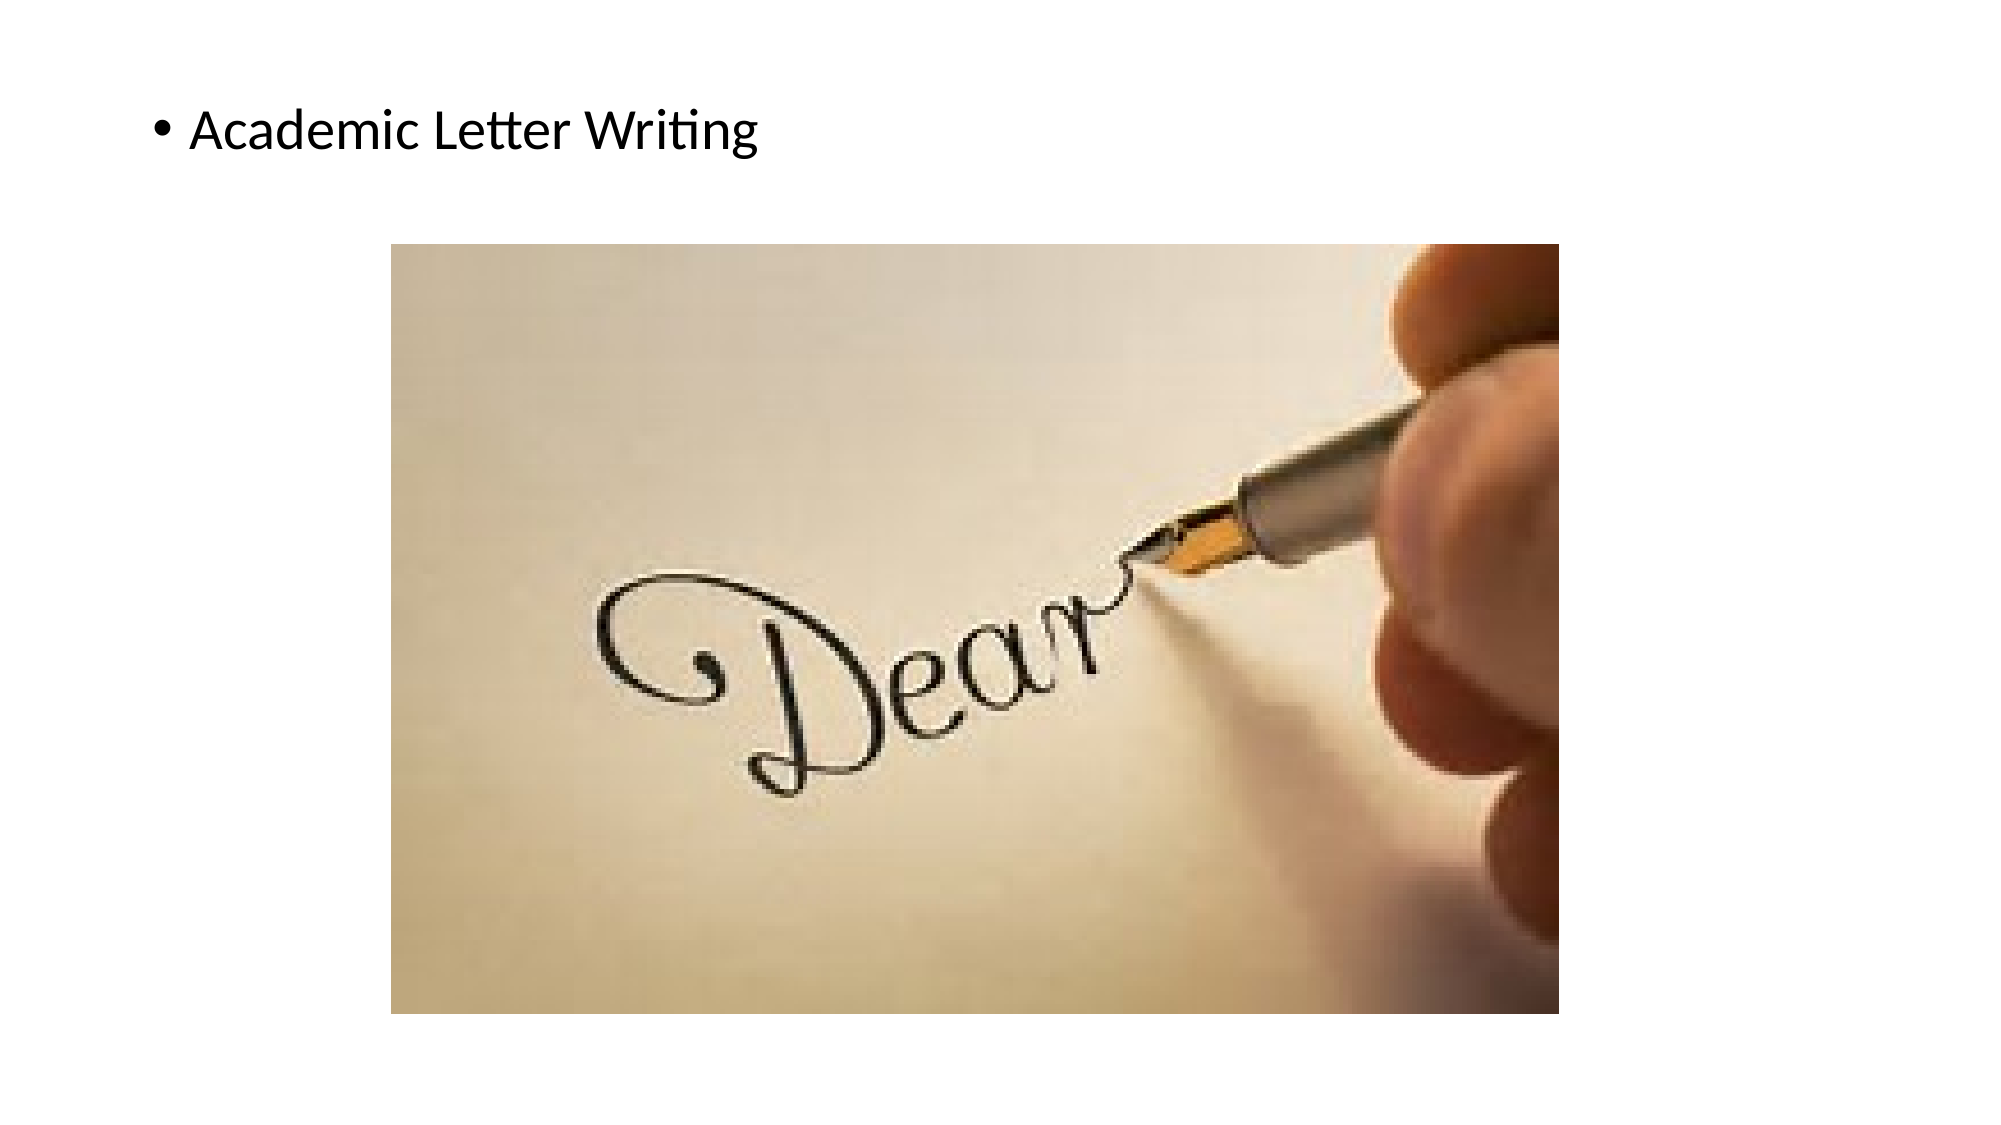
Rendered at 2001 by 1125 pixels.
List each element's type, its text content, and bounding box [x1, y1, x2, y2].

picture [391, 244, 1559, 1014]
list Academic Letter Writing [137, 91, 1863, 1014]
